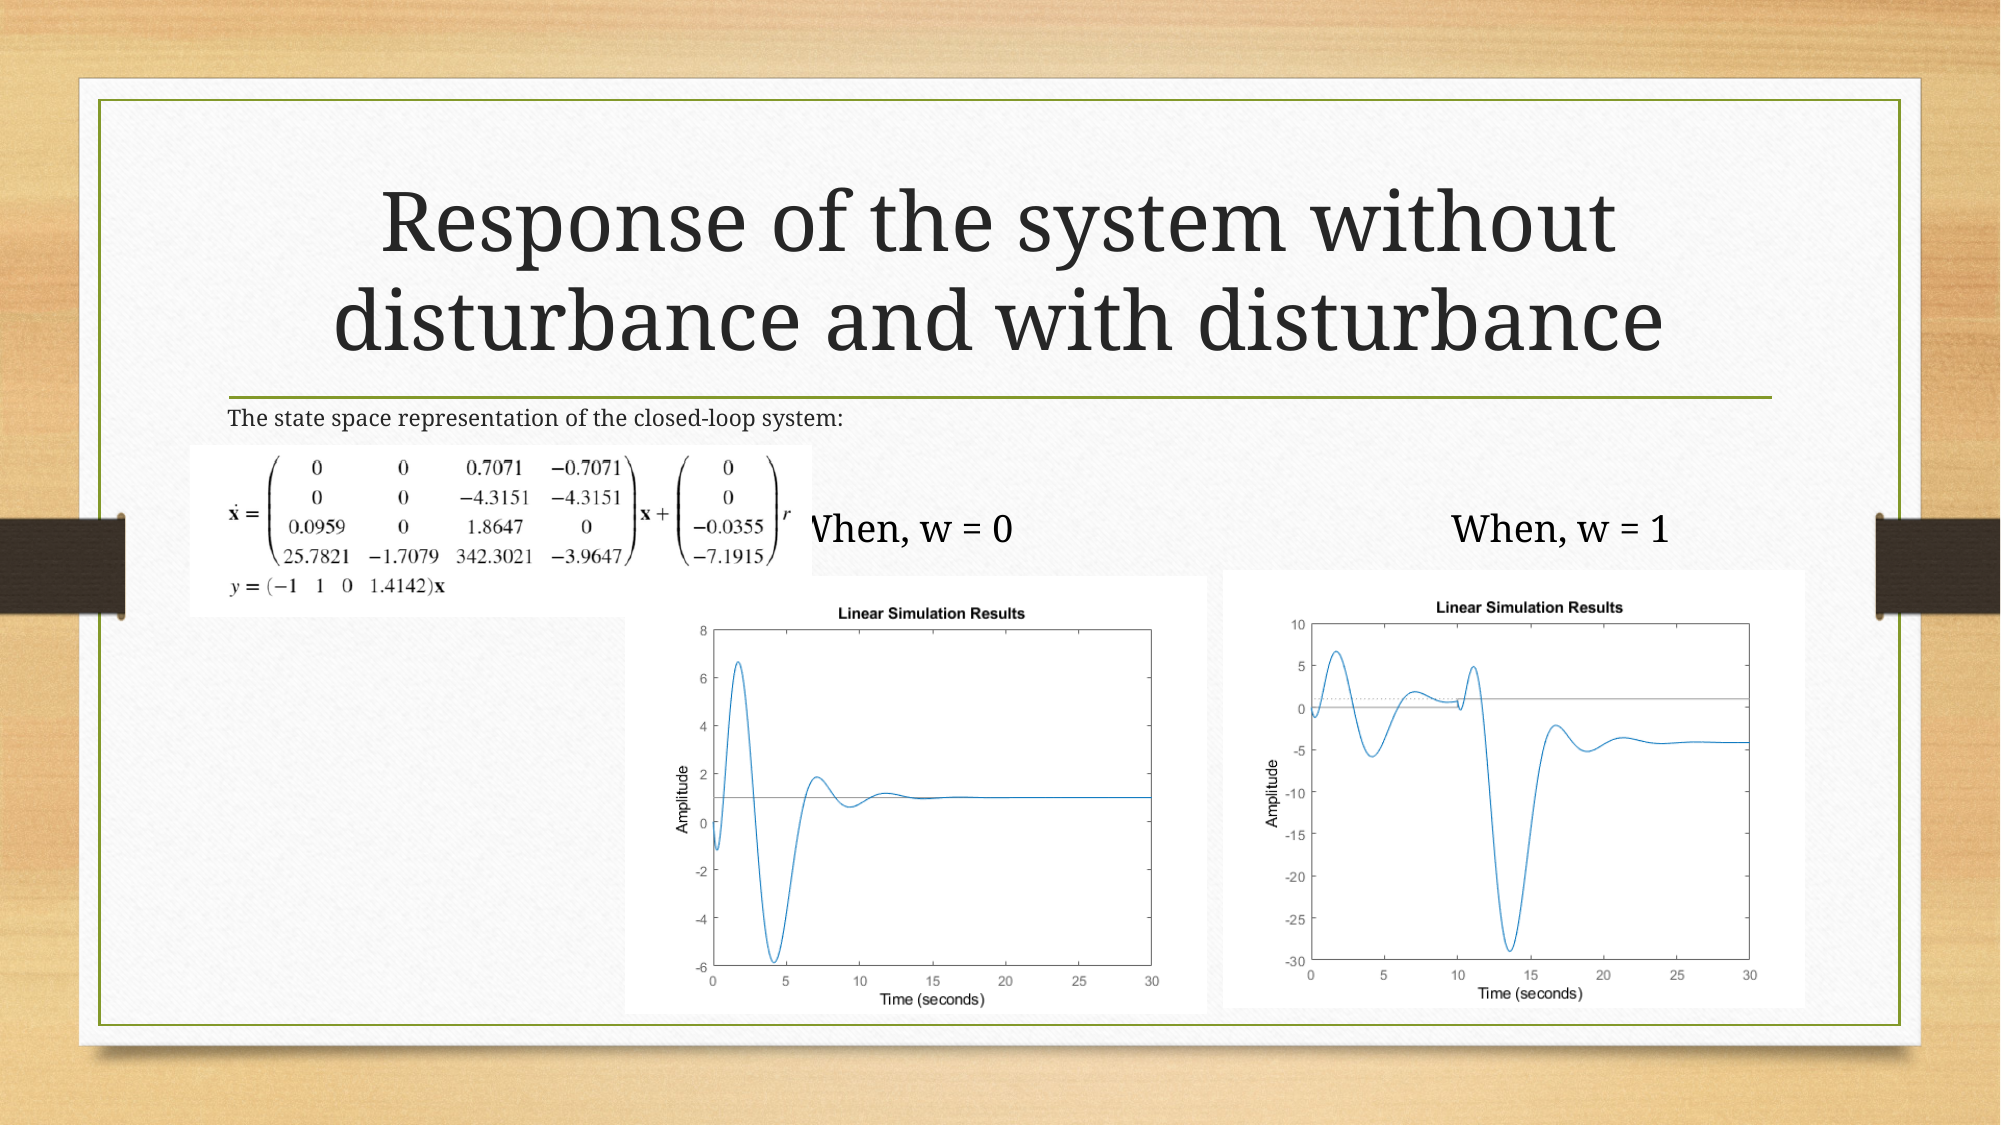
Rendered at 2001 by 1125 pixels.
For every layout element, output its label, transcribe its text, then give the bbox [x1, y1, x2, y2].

text_box When, w = 0 When, w = 1 [813, 497, 1688, 558]
title Response of the system without disturbance and with disturbance [212, 161, 1788, 375]
list The state space representation of the closed-loop system: [212, 396, 916, 455]
picture [0, 0, 2001, 1125]
